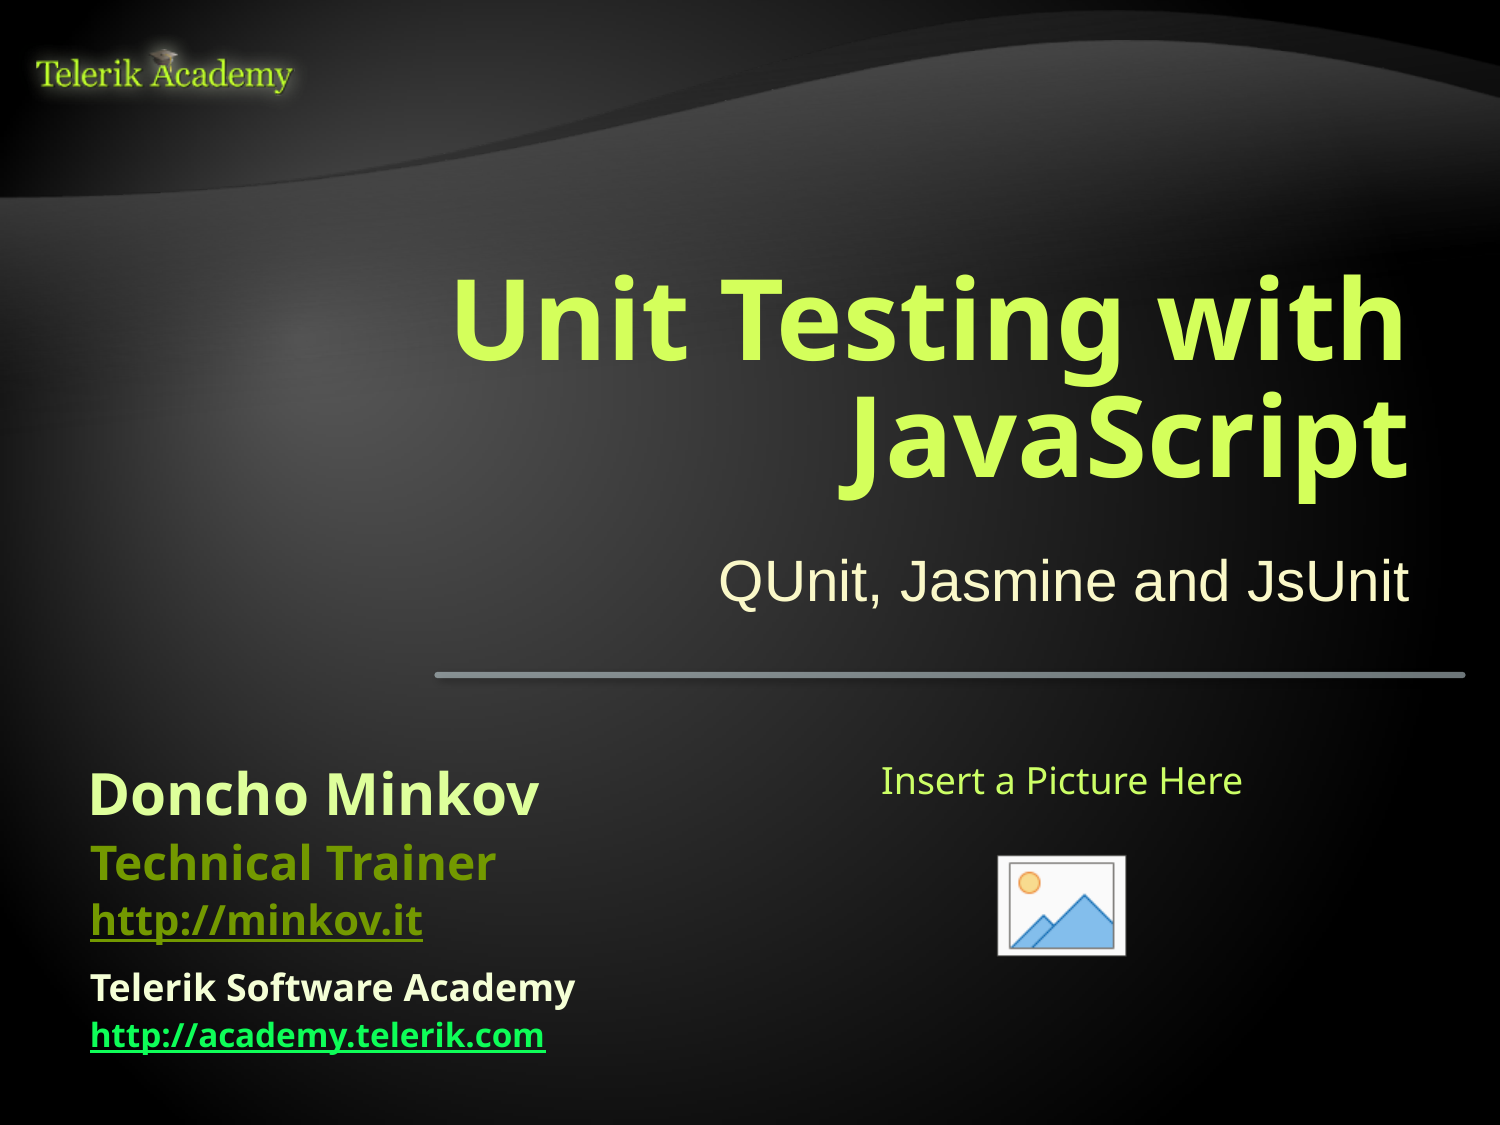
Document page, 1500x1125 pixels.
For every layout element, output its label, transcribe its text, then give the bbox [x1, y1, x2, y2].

list Telerik Software Academy [75, 956, 625, 1006]
title Unit Testing with JavaScript [75, 249, 1425, 500]
list http://academy.telerik.com [75, 1006, 625, 1063]
list Technical Trainer [75, 825, 625, 886]
list Doncho Minkov [72, 750, 623, 838]
subtitle QUnit, Jasmine and JsUnit [75, 531, 1425, 625]
picture [0, 0, 1500, 1125]
list http://minkov.it [75, 886, 625, 953]
